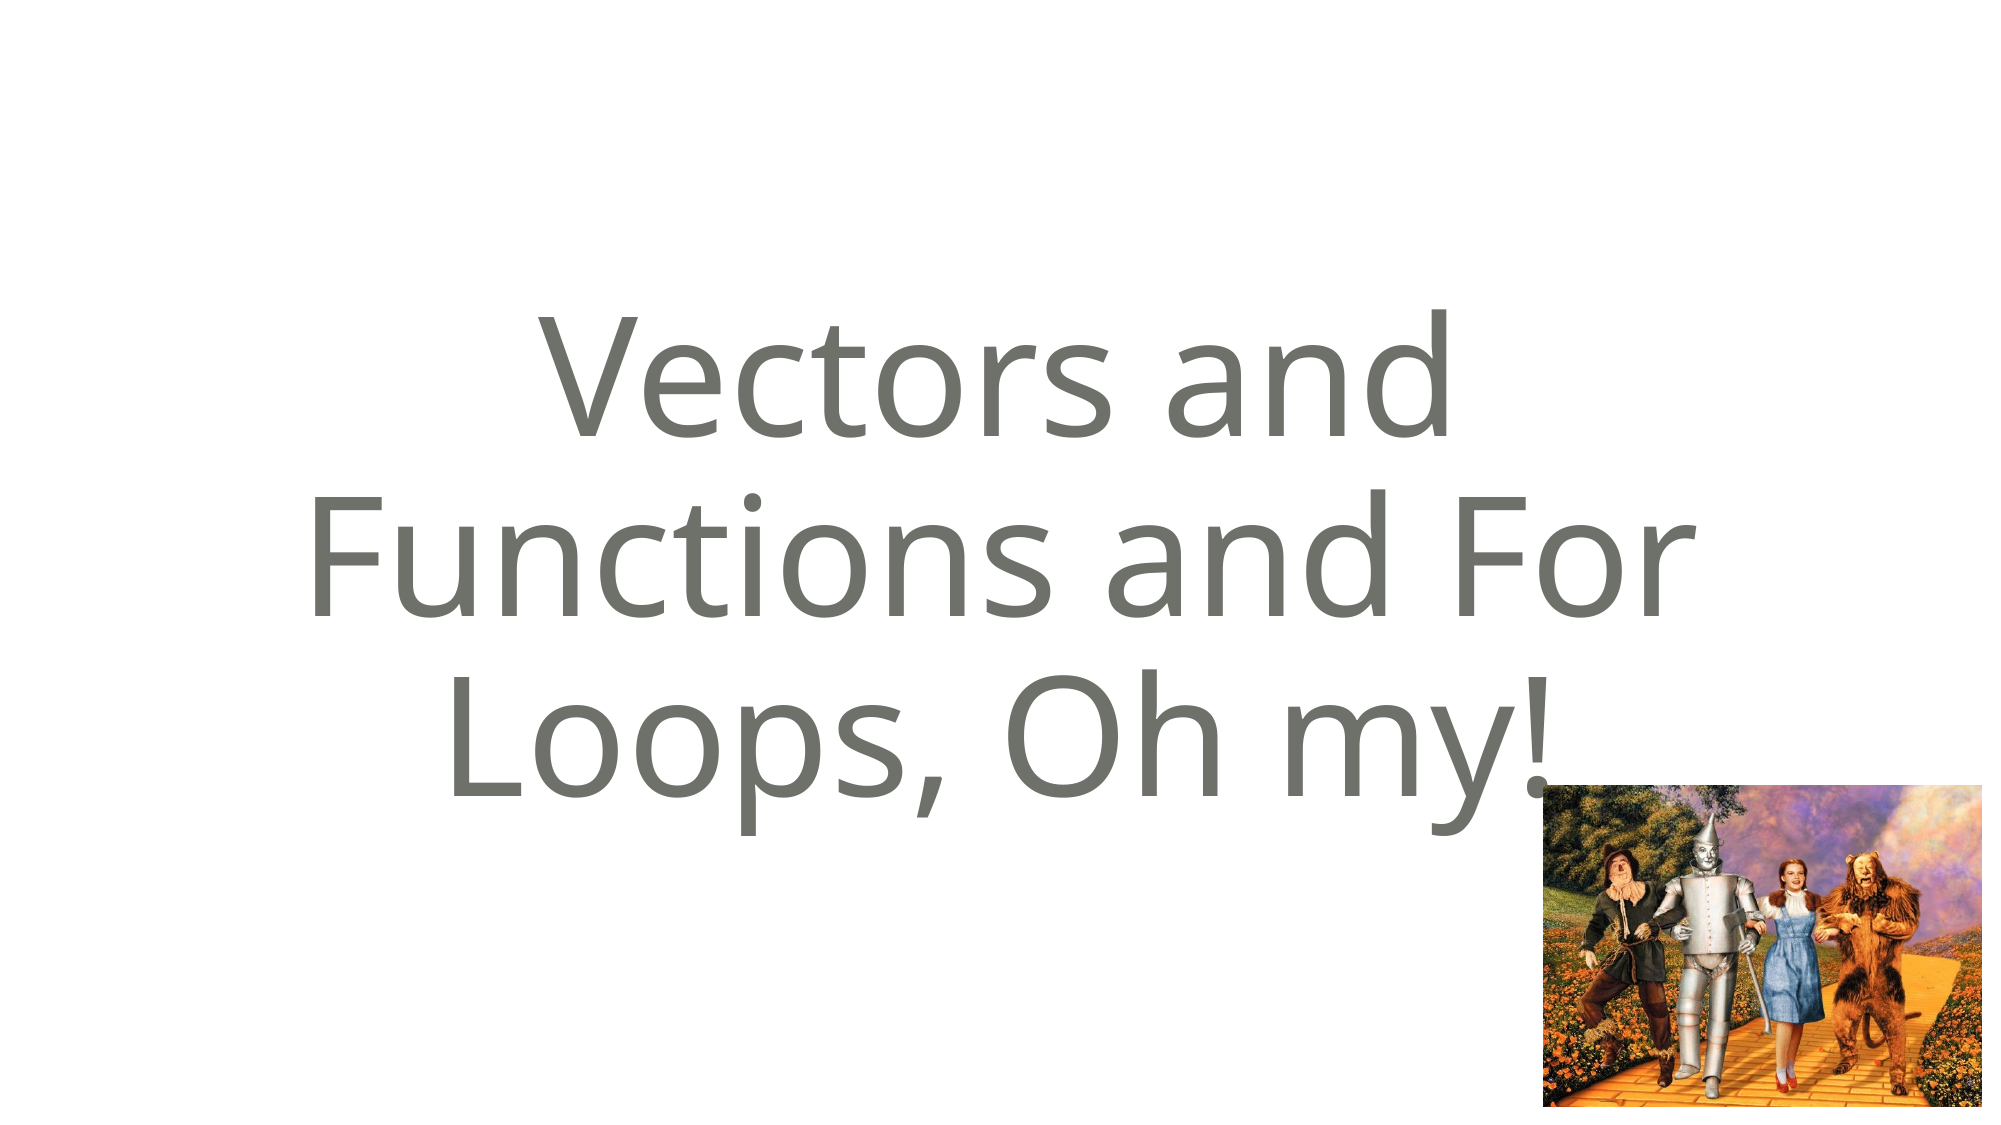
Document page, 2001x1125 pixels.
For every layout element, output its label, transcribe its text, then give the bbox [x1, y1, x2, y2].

title Vectors and Functions and For Loops, Oh my! [249, 206, 1750, 919]
picture [1543, 785, 1982, 1107]
